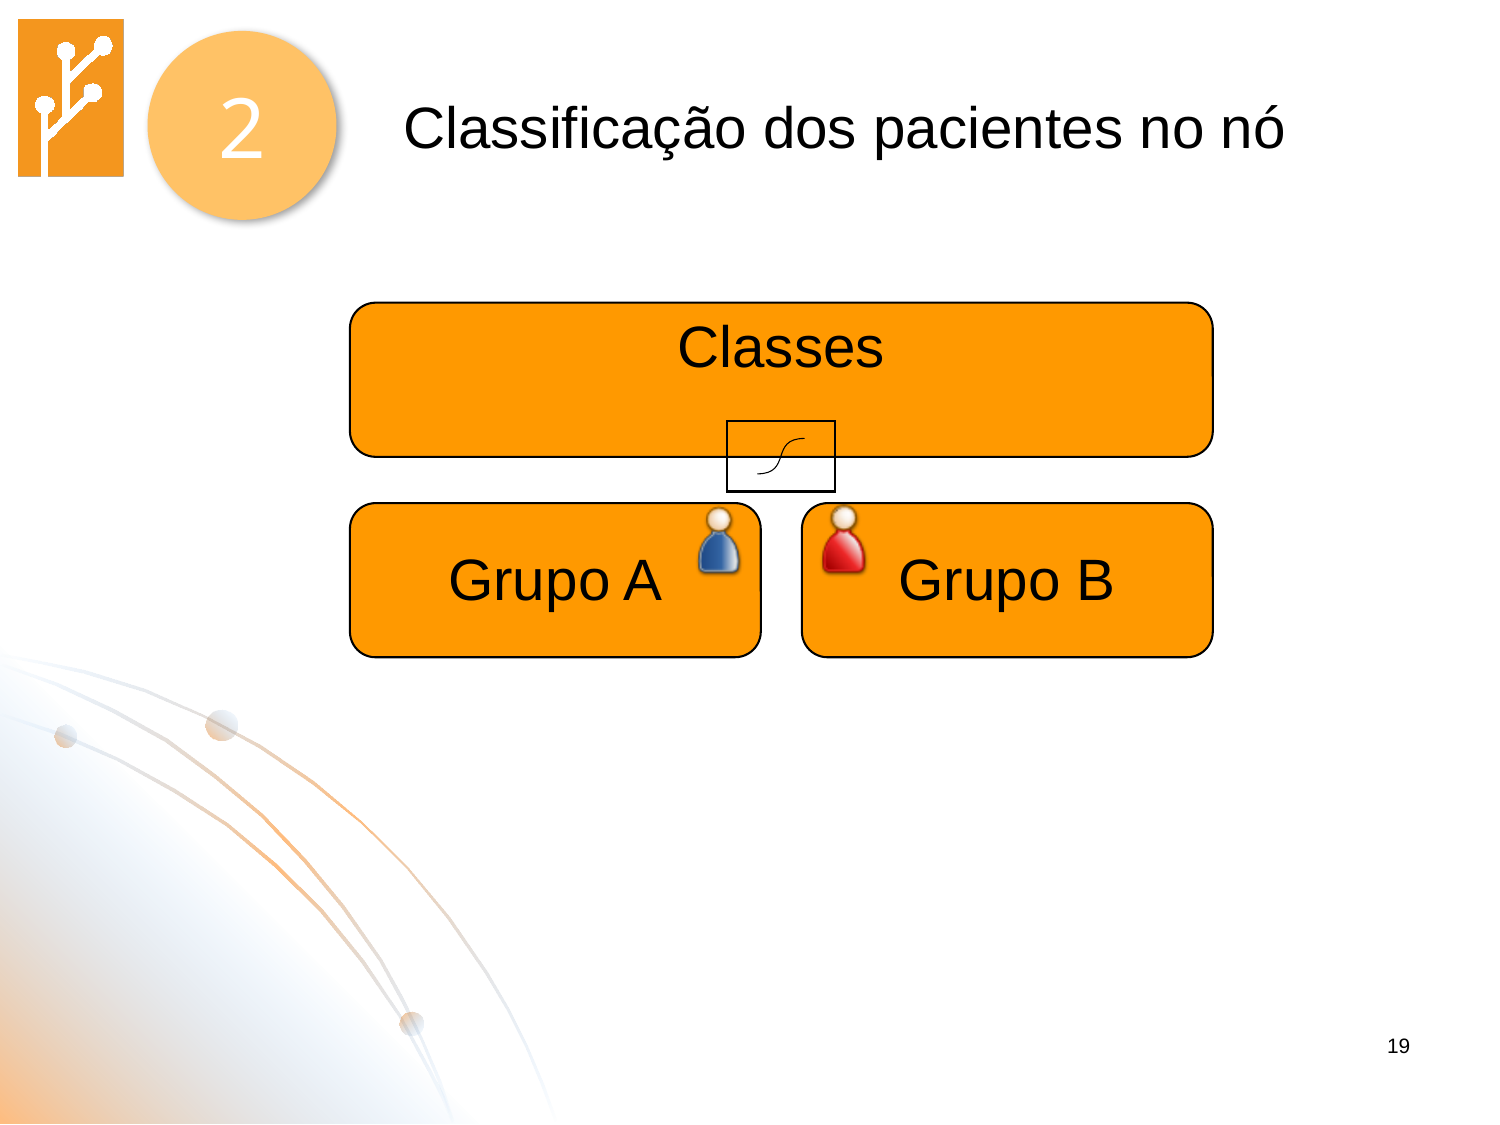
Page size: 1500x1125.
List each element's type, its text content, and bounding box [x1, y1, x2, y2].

picture [17, 19, 124, 177]
picture [680, 503, 758, 580]
picture [804, 498, 886, 580]
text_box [757, 438, 805, 474]
slide_number 19 [1074, 1025, 1425, 1100]
text_box Classificação dos pacientes no nó [388, 82, 1302, 168]
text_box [242, 302, 1321, 858]
text_box 2 [146, 29, 338, 221]
